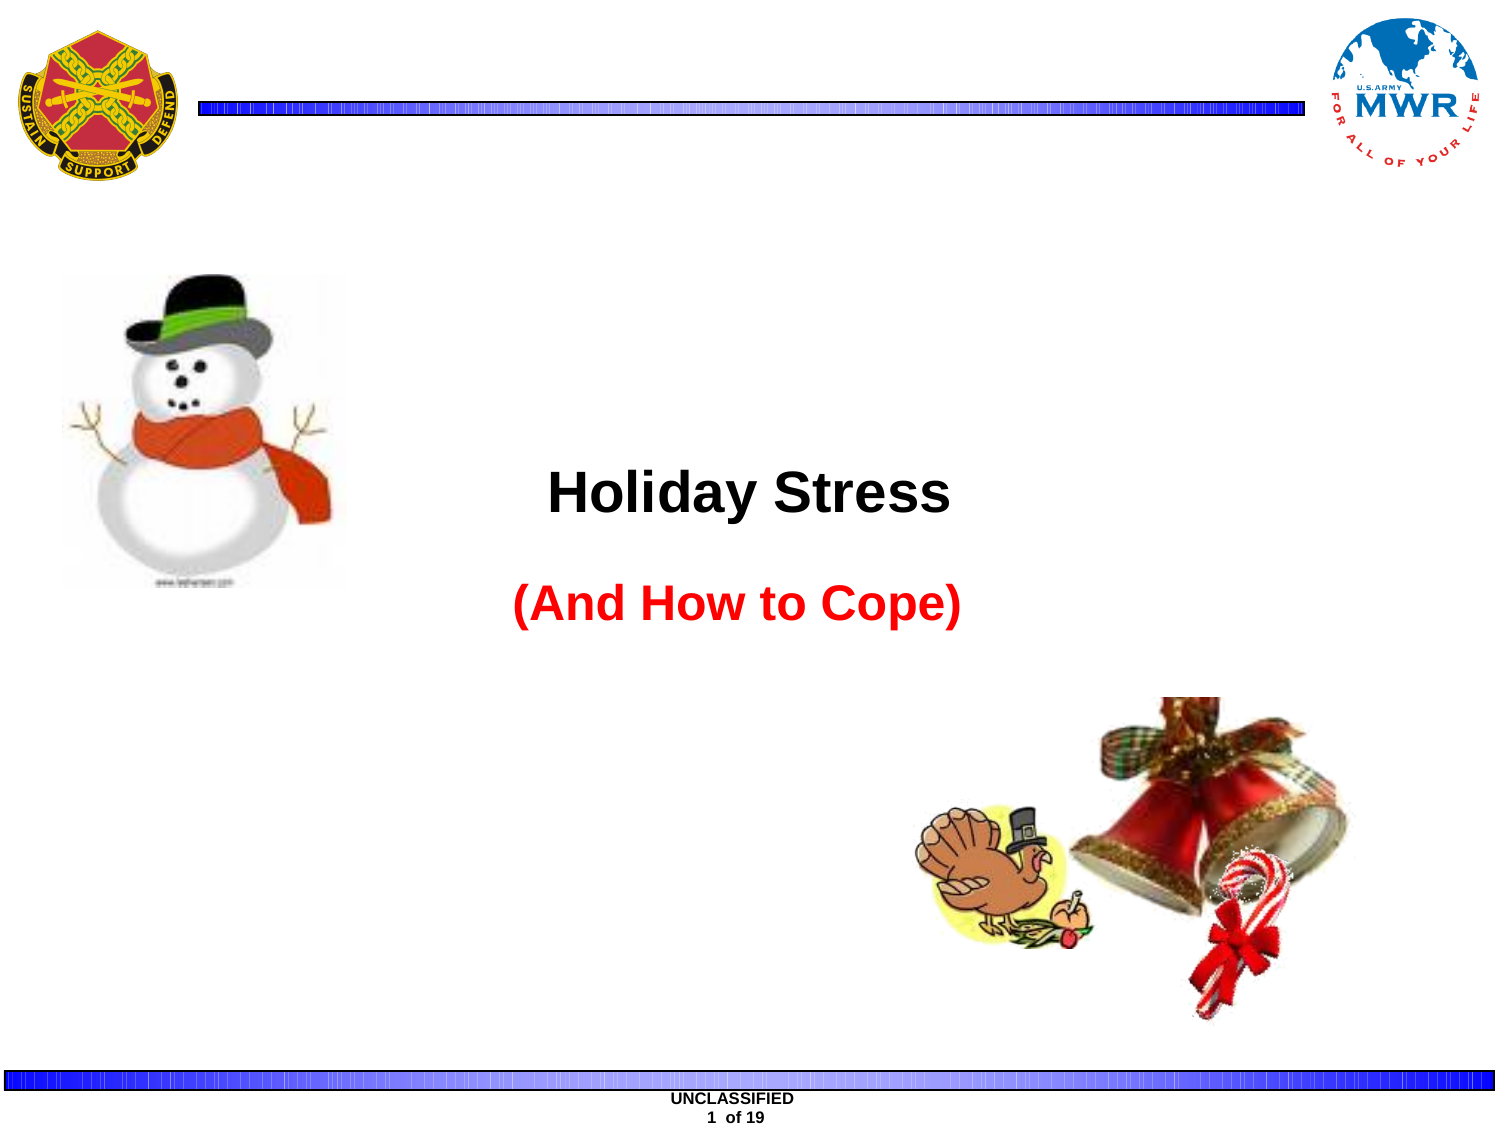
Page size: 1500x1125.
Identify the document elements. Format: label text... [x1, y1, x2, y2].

subtitle (And How to Cope) [212, 562, 1263, 663]
picture [912, 697, 1376, 1057]
picture [1312, 0, 1498, 177]
picture [62, 274, 347, 588]
title Holiday Stress [112, 446, 1388, 688]
picture [18, 30, 178, 181]
